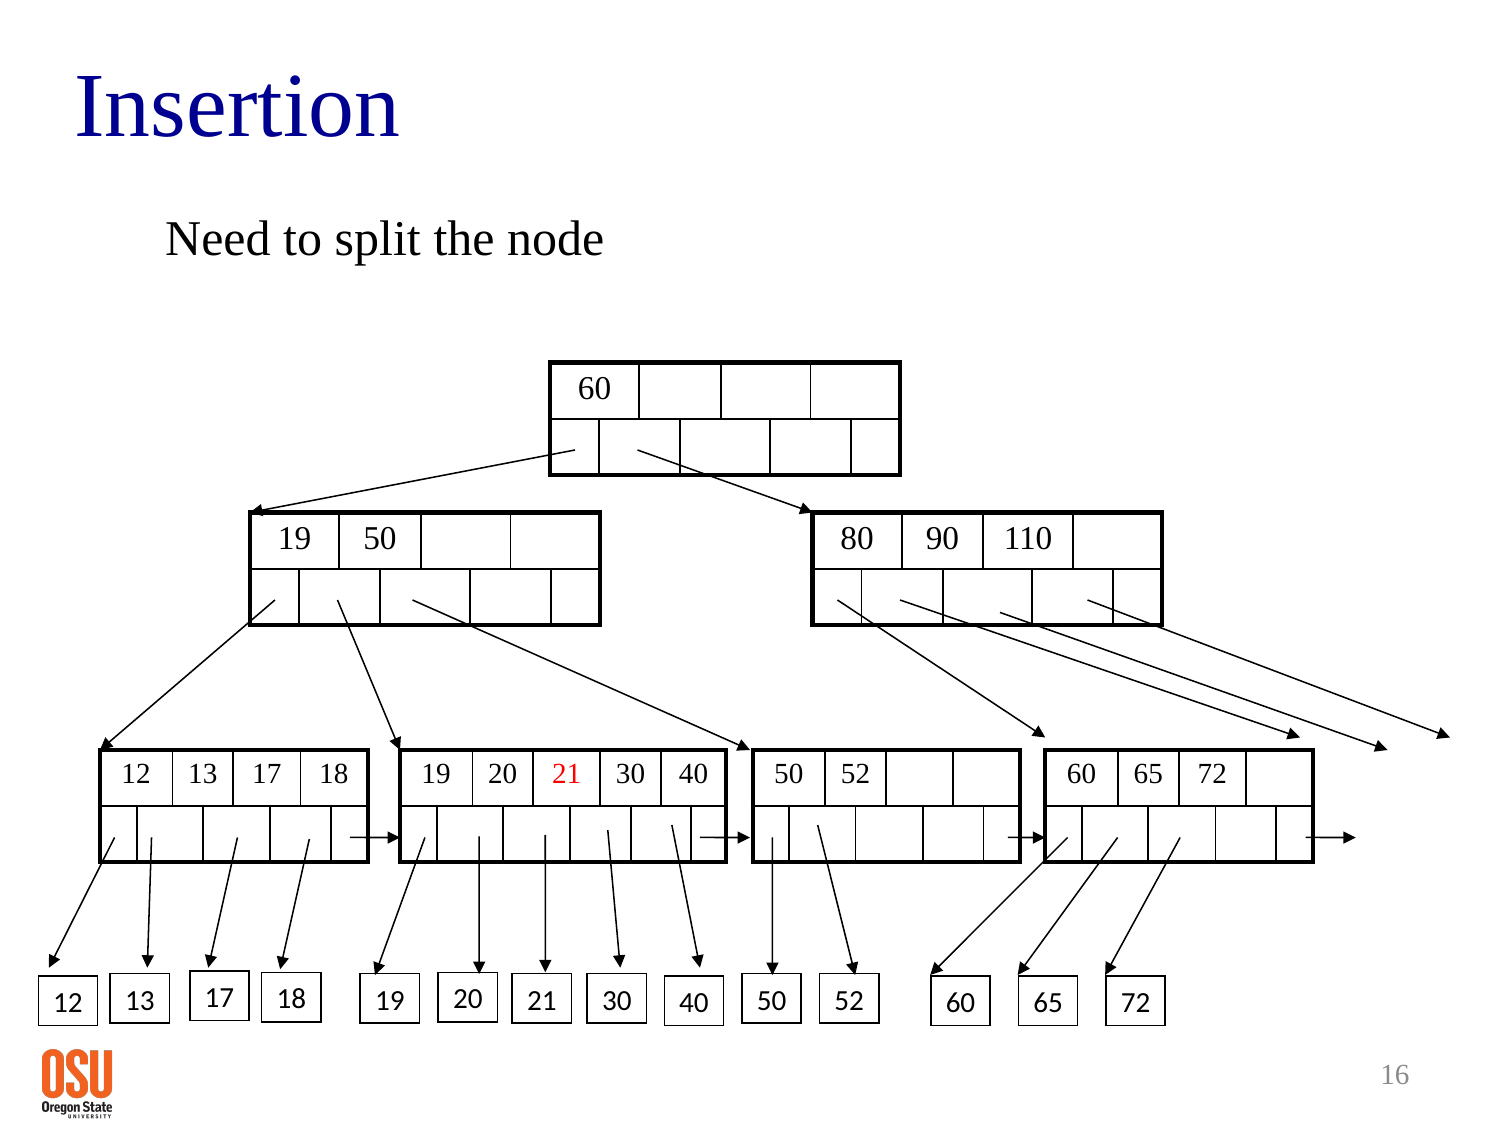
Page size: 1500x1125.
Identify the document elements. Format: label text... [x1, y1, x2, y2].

table_cell [471, 570, 550, 623]
text_box 13 [110, 973, 170, 1023]
table_header [811, 365, 898, 418]
table_cell [815, 570, 861, 623]
text_box [1087, 599, 1450, 739]
table_header [1074, 515, 1160, 568]
text_box [837, 599, 1046, 738]
text_box 60 [931, 975, 991, 1026]
text_box [539, 864, 552, 973]
table_cell [856, 807, 922, 860]
text_box 30 [587, 973, 647, 1023]
text_box [141, 837, 154, 968]
table_header 18 [301, 752, 366, 805]
text_box 20 [438, 972, 498, 1022]
table_header 50 [755, 752, 824, 805]
table_cell [381, 570, 469, 623]
table_header 60 [1047, 752, 1117, 805]
table_header 60 [552, 365, 638, 418]
text_box [766, 837, 779, 976]
table_header [1247, 752, 1311, 805]
text_box [373, 864, 416, 976]
table_header 21 [534, 752, 599, 805]
table_cell [271, 807, 330, 860]
text_box [204, 837, 238, 968]
text_box 18 [261, 972, 321, 1022]
text_box 72 [1105, 975, 1166, 1026]
table_cell [504, 807, 569, 860]
text_box [349, 831, 398, 844]
table_header 17 [234, 752, 300, 805]
table_cell [571, 807, 630, 860]
text_box [999, 612, 1388, 752]
table_header 72 [1180, 752, 1245, 805]
text_box [48, 837, 115, 968]
table_header [422, 515, 510, 568]
table_cell [771, 420, 850, 473]
text_box 12 [38, 975, 98, 1026]
table_cell [300, 570, 379, 623]
text_box 50 [741, 973, 802, 1023]
slide_number 16 [1074, 1042, 1425, 1103]
text_box [679, 864, 704, 968]
table_cell [1083, 807, 1147, 860]
table_header 13 [173, 752, 232, 805]
table_cell [681, 420, 769, 473]
text_box [899, 599, 1300, 740]
text_box [728, 831, 751, 844]
text_box [249, 449, 575, 517]
text_box [1105, 837, 1181, 976]
table_cell [252, 570, 298, 623]
table_cell [552, 570, 598, 623]
table_cell [692, 807, 724, 860]
table_cell [1216, 807, 1275, 860]
text_box [637, 449, 813, 515]
table_header [887, 752, 952, 805]
table_cell [1114, 570, 1160, 623]
text_box [1017, 837, 1118, 976]
text_box 65 [1018, 975, 1078, 1026]
table_header 20 [473, 752, 532, 805]
text_box [1305, 831, 1356, 844]
table_cell [1277, 807, 1311, 860]
table_header 12 [102, 752, 172, 805]
table_header 90 [903, 515, 982, 568]
table_cell [790, 807, 855, 860]
table_header [954, 752, 1018, 805]
text_box [99, 599, 276, 751]
table_cell [1149, 807, 1215, 860]
text_box [1007, 831, 1046, 844]
table_cell [862, 570, 942, 623]
text_box 21 [512, 973, 572, 1023]
table_header 50 [340, 515, 420, 568]
text_box 17 [189, 970, 250, 1021]
table_cell [1047, 807, 1081, 860]
table_cell [944, 570, 1031, 623]
text_box Need to split the node [150, 197, 620, 273]
table_cell [204, 807, 269, 860]
table_header 19 [402, 752, 472, 805]
title Insertion [59, 16, 1410, 183]
table_header 40 [662, 752, 724, 805]
table_header 65 [1119, 752, 1178, 805]
table_cell [102, 807, 136, 860]
table_header [722, 365, 810, 418]
table_header 30 [601, 752, 660, 805]
text_box [930, 837, 1068, 976]
text_box 40 [664, 975, 724, 1026]
table_header 52 [826, 752, 885, 805]
table_cell [852, 420, 898, 473]
table_cell [332, 807, 366, 860]
table_cell [984, 807, 1018, 860]
table_header 19 [252, 515, 338, 568]
text_box [412, 599, 751, 751]
table_cell [1033, 570, 1112, 623]
text_box 52 [819, 973, 879, 1023]
text_box [337, 599, 401, 748]
table_header 80 [815, 515, 901, 568]
table_cell [924, 807, 983, 860]
table_cell [138, 807, 202, 860]
text_box [610, 864, 626, 968]
table_header [640, 365, 720, 418]
table_header 110 [984, 515, 1072, 568]
table_header [511, 515, 598, 568]
table_cell [600, 420, 679, 473]
table_cell [755, 807, 788, 860]
table_cell [632, 807, 690, 860]
table_cell [438, 807, 502, 860]
text_box 19 [360, 973, 420, 1023]
text_box [817, 824, 859, 976]
text_box [276, 839, 310, 970]
text_box [472, 836, 486, 974]
table_cell [552, 420, 598, 473]
table_cell [402, 807, 436, 860]
